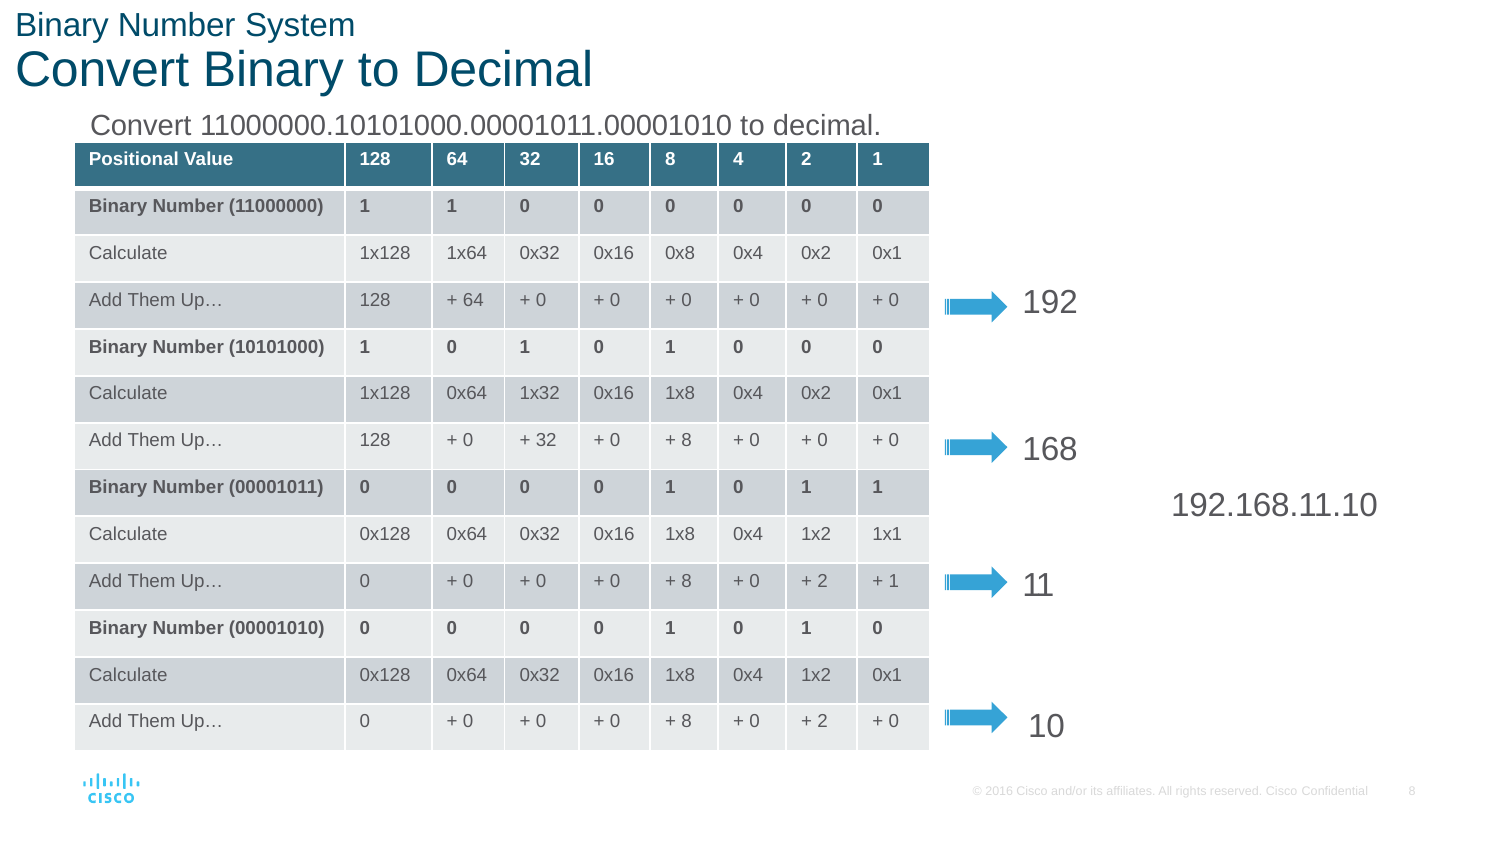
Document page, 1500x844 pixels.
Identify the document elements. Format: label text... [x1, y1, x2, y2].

table_cell 0x4 [719, 236, 785, 281]
table_cell 0 [858, 611, 929, 656]
table_cell + 0 [433, 705, 504, 750]
table_cell + 0 [505, 705, 578, 750]
table_cell + 8 [651, 705, 717, 750]
table_cell Calculate [75, 236, 344, 281]
table_header 64 [433, 143, 504, 186]
table_cell 0x2 [787, 377, 856, 422]
table_cell Add Them Up… [75, 564, 344, 609]
table_cell 0 [346, 705, 431, 750]
table_cell Binary Number (11000000) [75, 191, 344, 234]
table_cell 0 [346, 564, 431, 609]
table_header 8 [651, 143, 717, 186]
table_header Positional Value [75, 143, 344, 186]
table_cell 128 [346, 424, 431, 469]
table_cell 1 [787, 470, 856, 515]
table_cell + 0 [719, 705, 785, 750]
table_cell 1 [651, 611, 717, 656]
table_cell + 8 [651, 564, 717, 609]
table_cell + 0 [433, 424, 504, 469]
table_cell 0 [433, 470, 504, 515]
table_cell 0 [787, 191, 856, 234]
table_cell 0x64 [433, 377, 504, 422]
table_cell 1x2 [787, 658, 856, 703]
table_cell 0x8 [651, 236, 717, 281]
table_cell 0x1 [858, 658, 929, 703]
table_cell 0x16 [580, 377, 649, 422]
table_cell 0 [858, 330, 929, 375]
table_cell + 0 [719, 424, 785, 469]
table_cell 1x2 [787, 517, 856, 562]
table_cell 0x64 [433, 658, 504, 703]
table_cell 0x4 [719, 658, 785, 703]
table_cell 1x8 [651, 517, 717, 562]
table_cell 0 [580, 330, 649, 375]
table_cell Add Them Up… [75, 424, 344, 469]
table_cell Calculate [75, 377, 344, 422]
table_cell Binary Number (10101000) [75, 330, 344, 375]
table_cell + 0 [858, 283, 929, 328]
table_cell 0x64 [433, 517, 504, 562]
table_cell 0 [505, 611, 578, 656]
table_cell 0x1 [858, 236, 929, 281]
text_box [944, 431, 1008, 463]
table_cell 1x64 [433, 236, 504, 281]
table_cell 1x32 [505, 377, 578, 422]
table_cell 0 [719, 330, 785, 375]
table_header 2 [787, 143, 856, 186]
table_cell 0 [580, 611, 649, 656]
table_cell 0 [719, 470, 785, 515]
table_cell 0x2 [787, 236, 856, 281]
table_cell + 0 [505, 564, 578, 609]
table_cell + 1 [858, 564, 929, 609]
text_box [944, 566, 1008, 598]
table_cell 0 [505, 191, 578, 234]
table_cell 1x8 [651, 377, 717, 422]
table_cell 1x8 [651, 658, 717, 703]
text_box 192 [1020, 278, 1081, 321]
table_cell + 0 [787, 424, 856, 469]
table_header 1 [858, 143, 929, 186]
text_box 168 192.168.11.10 11 10 [1020, 409, 1384, 744]
table_cell 0x32 [505, 517, 578, 562]
table_cell 1 [787, 611, 856, 656]
table_cell 0x1 [858, 377, 929, 422]
table_cell 0 [858, 191, 929, 234]
table_cell 0 [787, 330, 856, 375]
table_cell + 0 [580, 424, 649, 469]
table_cell Binary Number (00001010) [75, 611, 344, 656]
table_cell 1x128 [346, 377, 431, 422]
table_cell 0 [346, 611, 431, 656]
table_cell 0x16 [580, 236, 649, 281]
table_cell + 0 [433, 564, 504, 609]
table_cell + 0 [858, 705, 929, 750]
slide_number 10 [1402, 782, 1429, 844]
table_cell 0x32 [505, 658, 578, 703]
table_cell + 0 [505, 283, 578, 328]
title Binary Number System Convert Binary to Decimal [12, 7, 598, 151]
table_cell + 0 [580, 564, 649, 609]
table_cell 0x128 [346, 658, 431, 703]
table_cell + 0 [719, 283, 785, 328]
table_cell 1 [433, 191, 504, 234]
table_cell + 2 [787, 564, 856, 609]
table_cell 0 [580, 191, 649, 234]
table_cell 1x1 [858, 517, 929, 562]
text_box [944, 701, 1008, 734]
table_cell + 0 [719, 564, 785, 609]
text_box [944, 290, 1008, 323]
table_cell 0x16 [580, 658, 649, 703]
table_cell Calculate [75, 658, 344, 703]
table_cell Binary Number (00001011) [75, 470, 344, 515]
table_cell + 2 [787, 705, 856, 750]
text_box Convert 11000000.10101000.00001011.00001010 to decimal. [87, 104, 888, 141]
table_cell 0 [719, 191, 785, 234]
table_cell 1 [346, 191, 431, 234]
table_cell Add Them Up… [75, 705, 344, 750]
table_cell 1 [346, 330, 431, 375]
table_cell 0 [651, 191, 717, 234]
table_cell 0 [346, 470, 431, 515]
table_cell + 0 [580, 283, 649, 328]
table_cell 0 [505, 470, 578, 515]
table_header 16 [580, 143, 649, 186]
table_header 4 [719, 143, 785, 186]
table_cell 128 [346, 283, 431, 328]
table_cell 1x128 [346, 236, 431, 281]
table_cell Calculate [75, 517, 344, 562]
table_cell 0x16 [580, 517, 649, 562]
table_cell 0x4 [719, 377, 785, 422]
table_cell 0x128 [346, 517, 431, 562]
table_cell Add Them Up… [75, 283, 344, 328]
table_cell + 8 [651, 424, 717, 469]
table_cell + 64 [433, 283, 504, 328]
table_cell + 0 [580, 705, 649, 750]
table_cell 0x32 [505, 236, 578, 281]
table_cell 0x4 [719, 517, 785, 562]
table_cell 0 [433, 611, 504, 656]
table_cell + 0 [787, 283, 856, 328]
table_cell 0 [580, 470, 649, 515]
table_cell 1 [858, 470, 929, 515]
table_cell 0 [719, 611, 785, 656]
table_header 32 [505, 143, 578, 186]
table_cell 0 [433, 330, 504, 375]
table_header 128 [346, 143, 431, 186]
table_cell + 0 [651, 283, 717, 328]
footer © 2016 Cisco and/or its affiliates. All rights reserved. Cisco Confidential [970, 782, 1381, 844]
table_cell 1 [651, 470, 717, 515]
table_cell + 32 [505, 424, 578, 469]
table_cell 1 [651, 330, 717, 375]
table_cell + 0 [858, 424, 929, 469]
table_cell 1 [505, 330, 578, 375]
